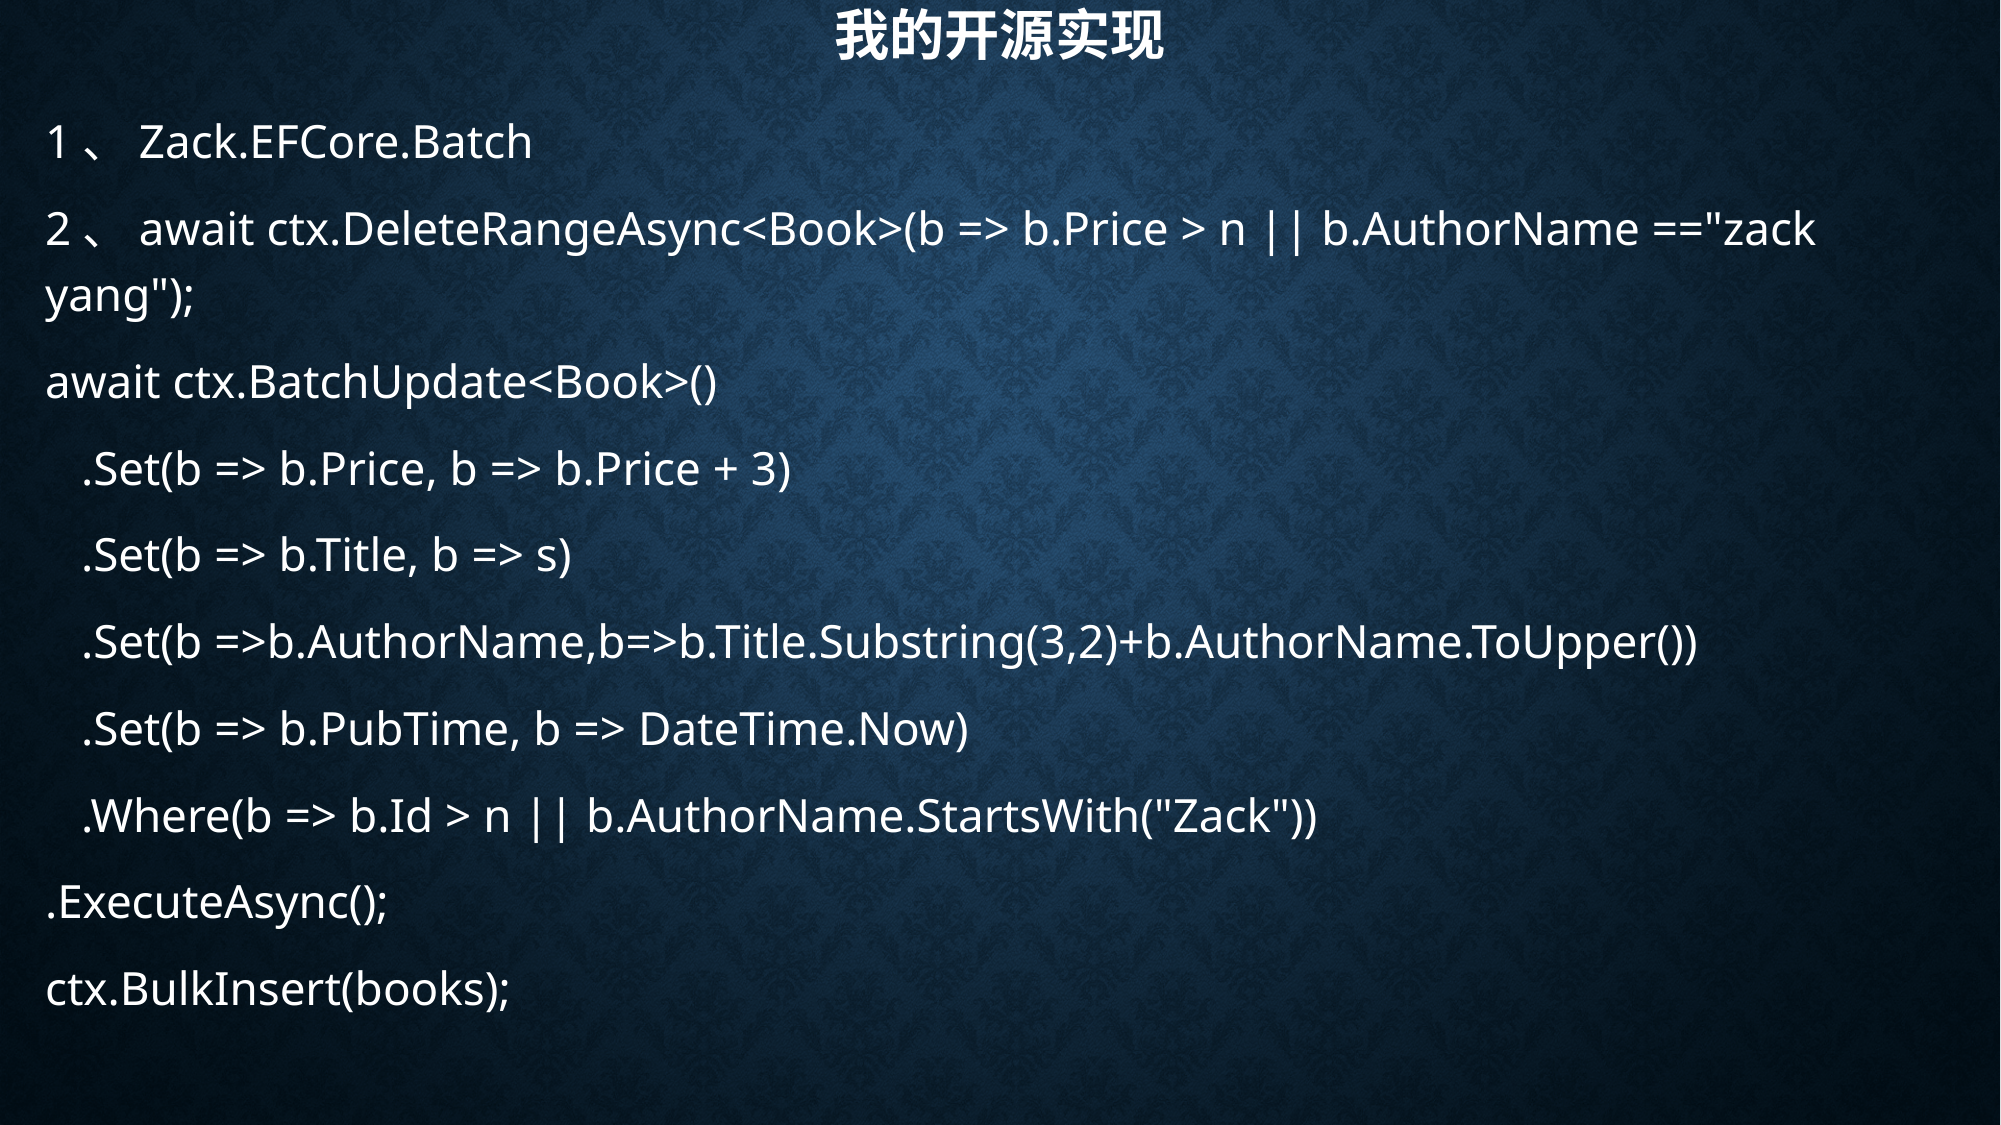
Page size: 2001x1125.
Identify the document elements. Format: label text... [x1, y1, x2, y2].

list 1、Zack.EFCore.Batch 2、await ctx.DeleteRangeAsync<Book>(b => b.Price > n || b.AuthorName =="zack yang"); await ctx.BatchUpdate<Book>() .Set(b => b.Price, b => b.Price + 3) .Set(b => b.Title, b => s) .Set(b =>b.AuthorName,b=>b.Title.Substring(3,2)+b.AuthorName.ToUpper()) .Set(b => b.PubTime, b => DateTime.Now) .Where(b => b.Id > n || b.AuthorName.StartsWith("Zack")) .ExecuteAsync(); ctx.BulkInsert(books); [29, 94, 1970, 1105]
title 我的开源实现 [150, 0, 1850, 75]
